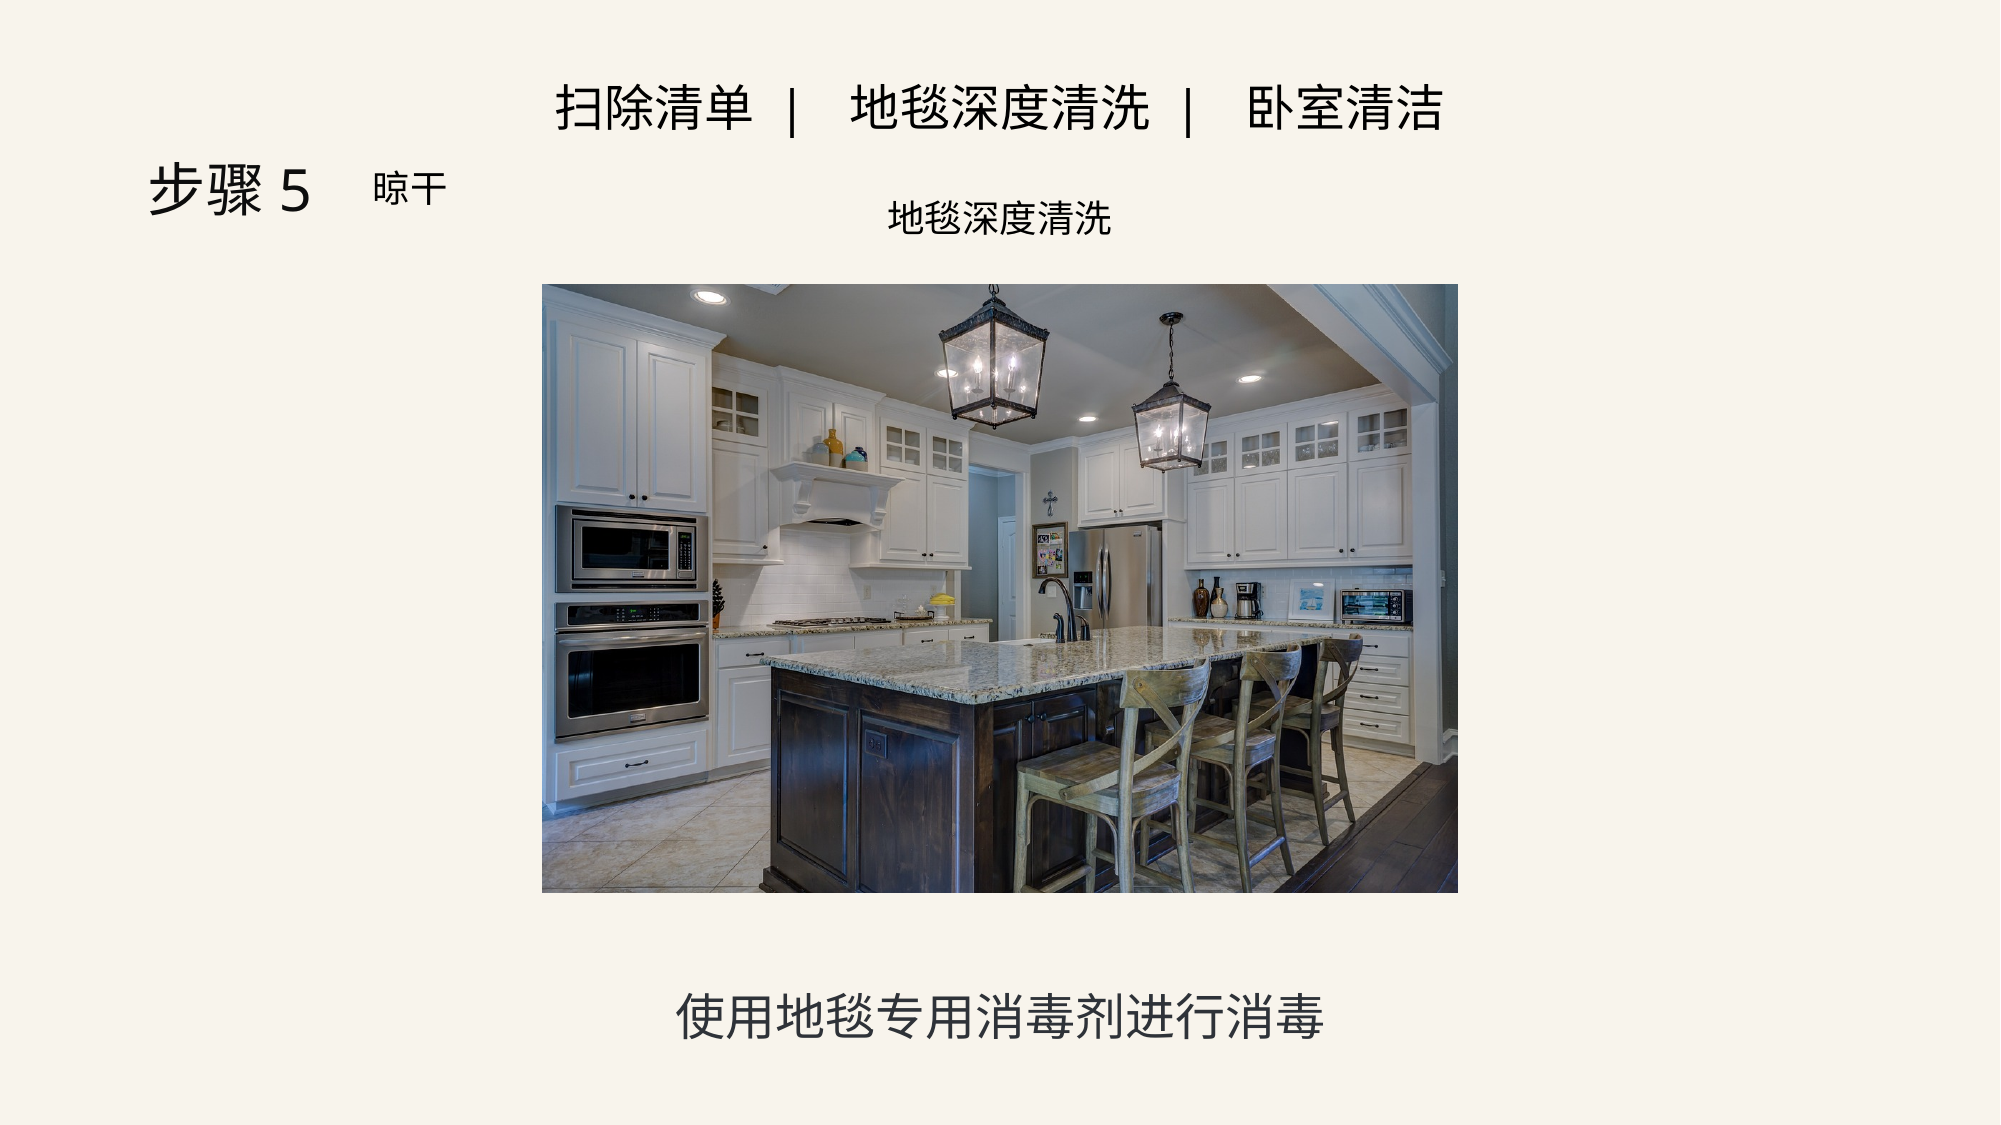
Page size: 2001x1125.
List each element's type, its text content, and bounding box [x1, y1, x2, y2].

text_box 扫除清单 | 地毯深度清洗 | 卧室清洁 [357, 69, 1643, 145]
text_box 使用地毯专用消毒剂进行消毒 [142, 978, 1858, 1053]
text_box 地毯深度清洗 [704, 188, 1296, 248]
text_box 步骤5 [133, 145, 358, 230]
text_box 晾干 [357, 157, 710, 218]
picture [542, 284, 1458, 893]
